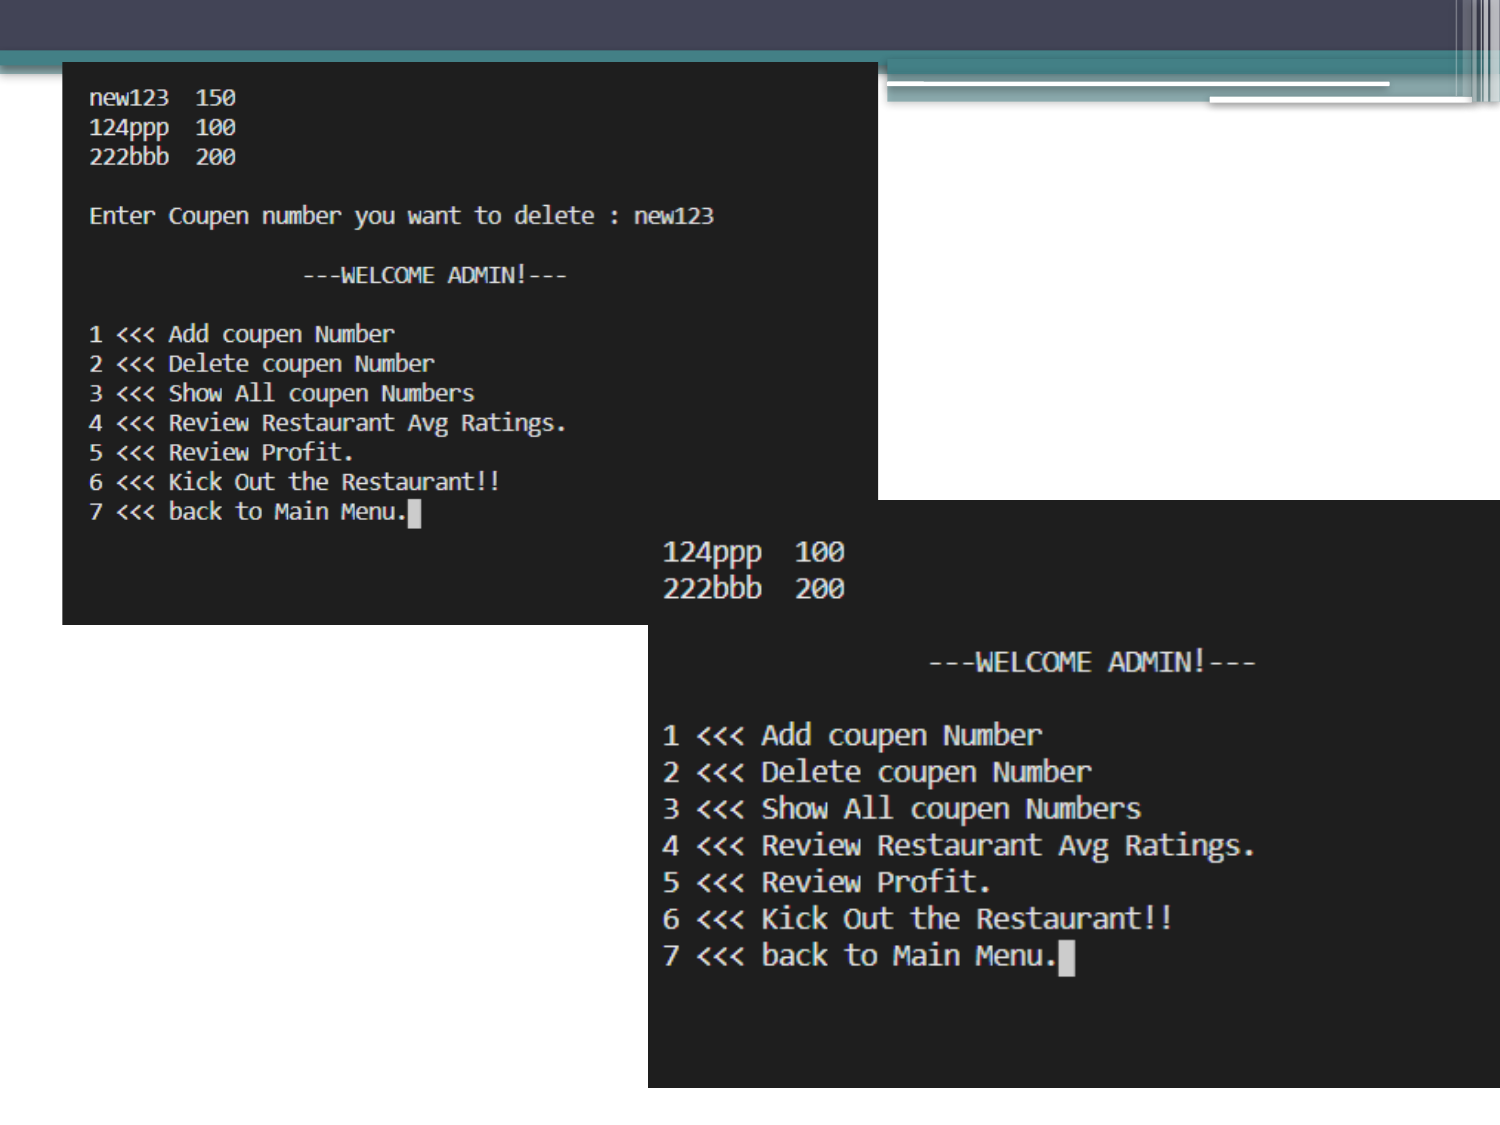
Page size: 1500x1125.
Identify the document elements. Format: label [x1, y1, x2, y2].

list [62, 62, 879, 626]
picture [647, 499, 1500, 1088]
